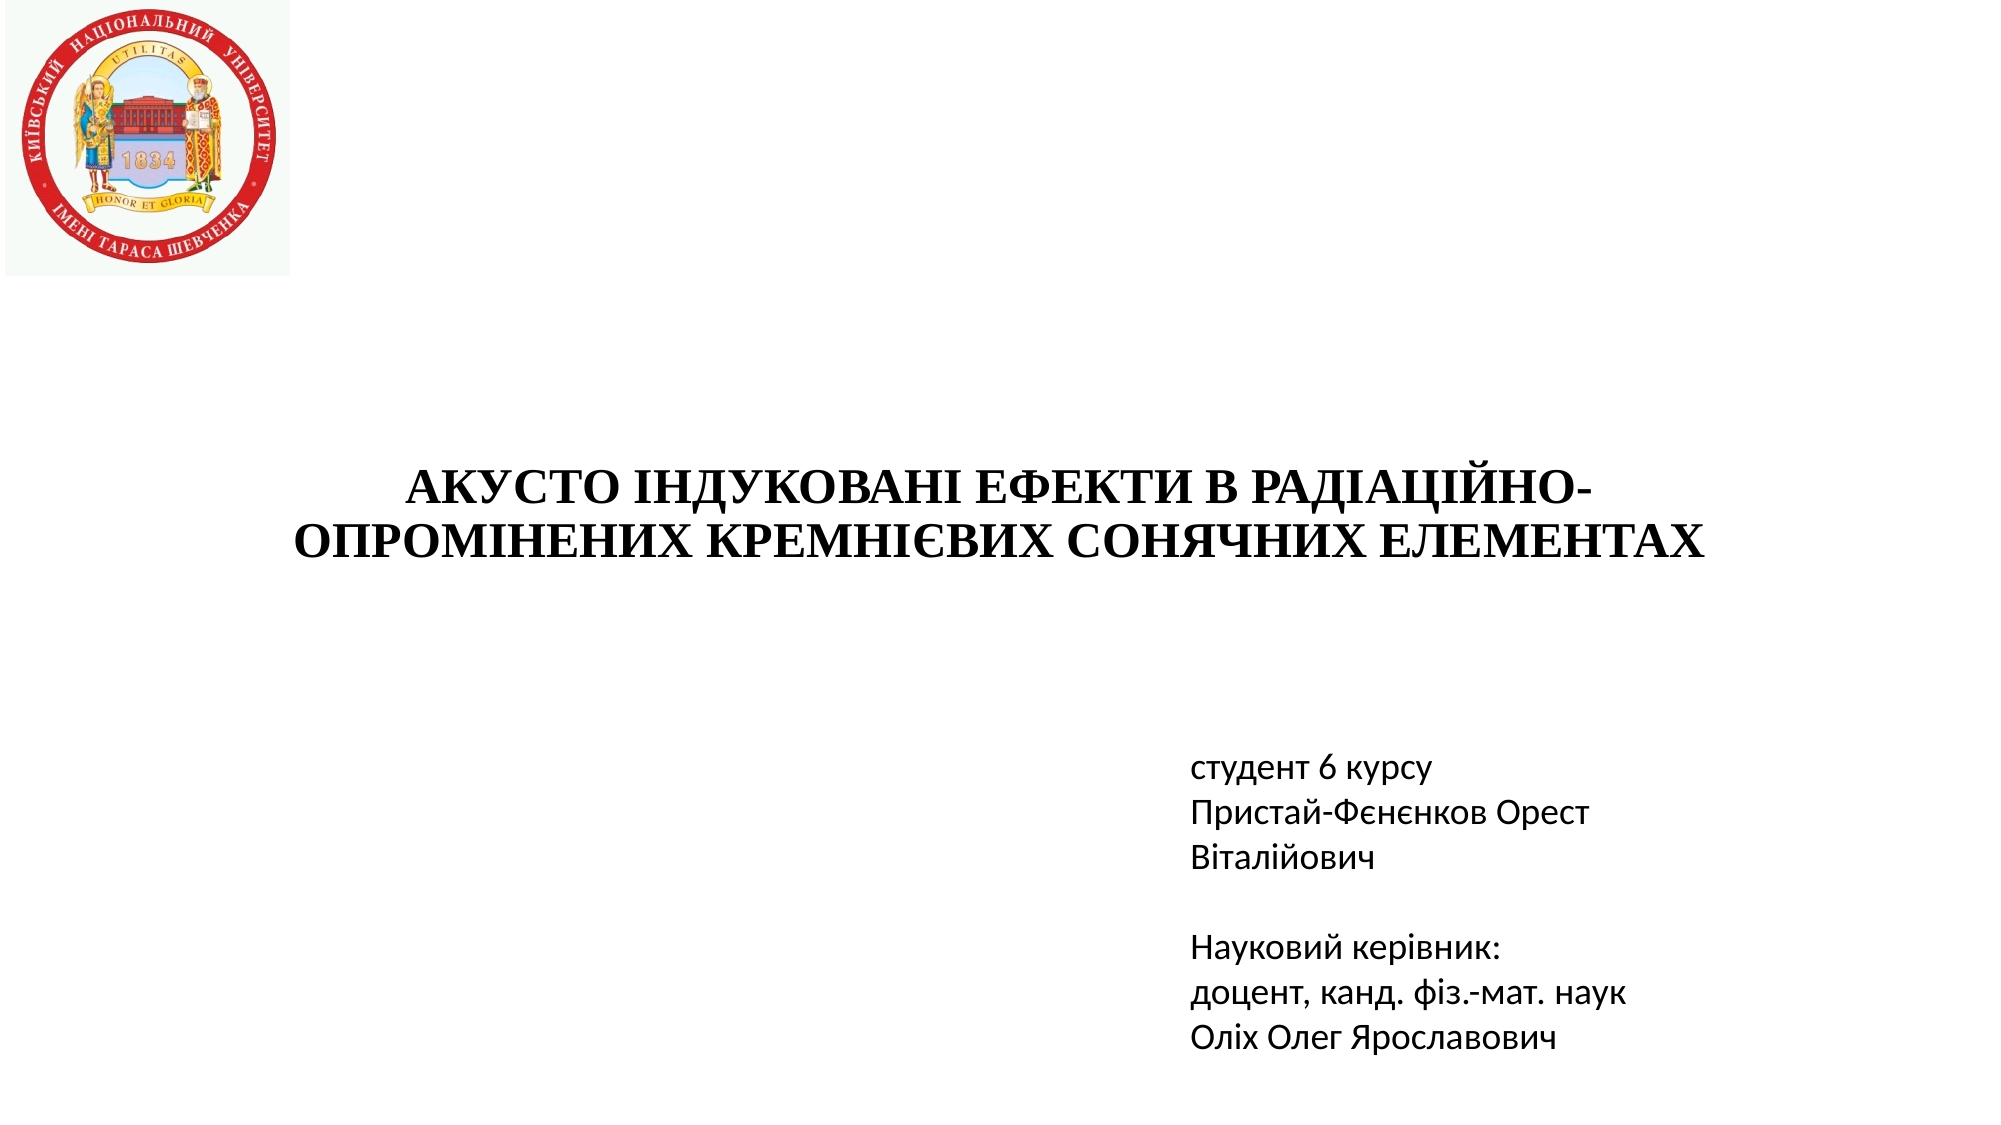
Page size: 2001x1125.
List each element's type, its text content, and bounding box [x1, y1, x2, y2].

picture [5, 0, 290, 276]
title АКУСТО ІНДУКОВАНІ ЕФЕКТИ В РАДІАЦІЙНО-ОПРОМІНЕНИХ КРЕМНІЄВИХ СОНЯЧНИХ ЕЛЕМЕНТАХ [249, 184, 1750, 576]
text_box студент 6 курсу Пристай-Фєнєнков Орест Віталійович Науковий керівник: доцент, канд. фіз.-мат. наук Оліх Олег Ярославович [1175, 734, 1750, 1064]
